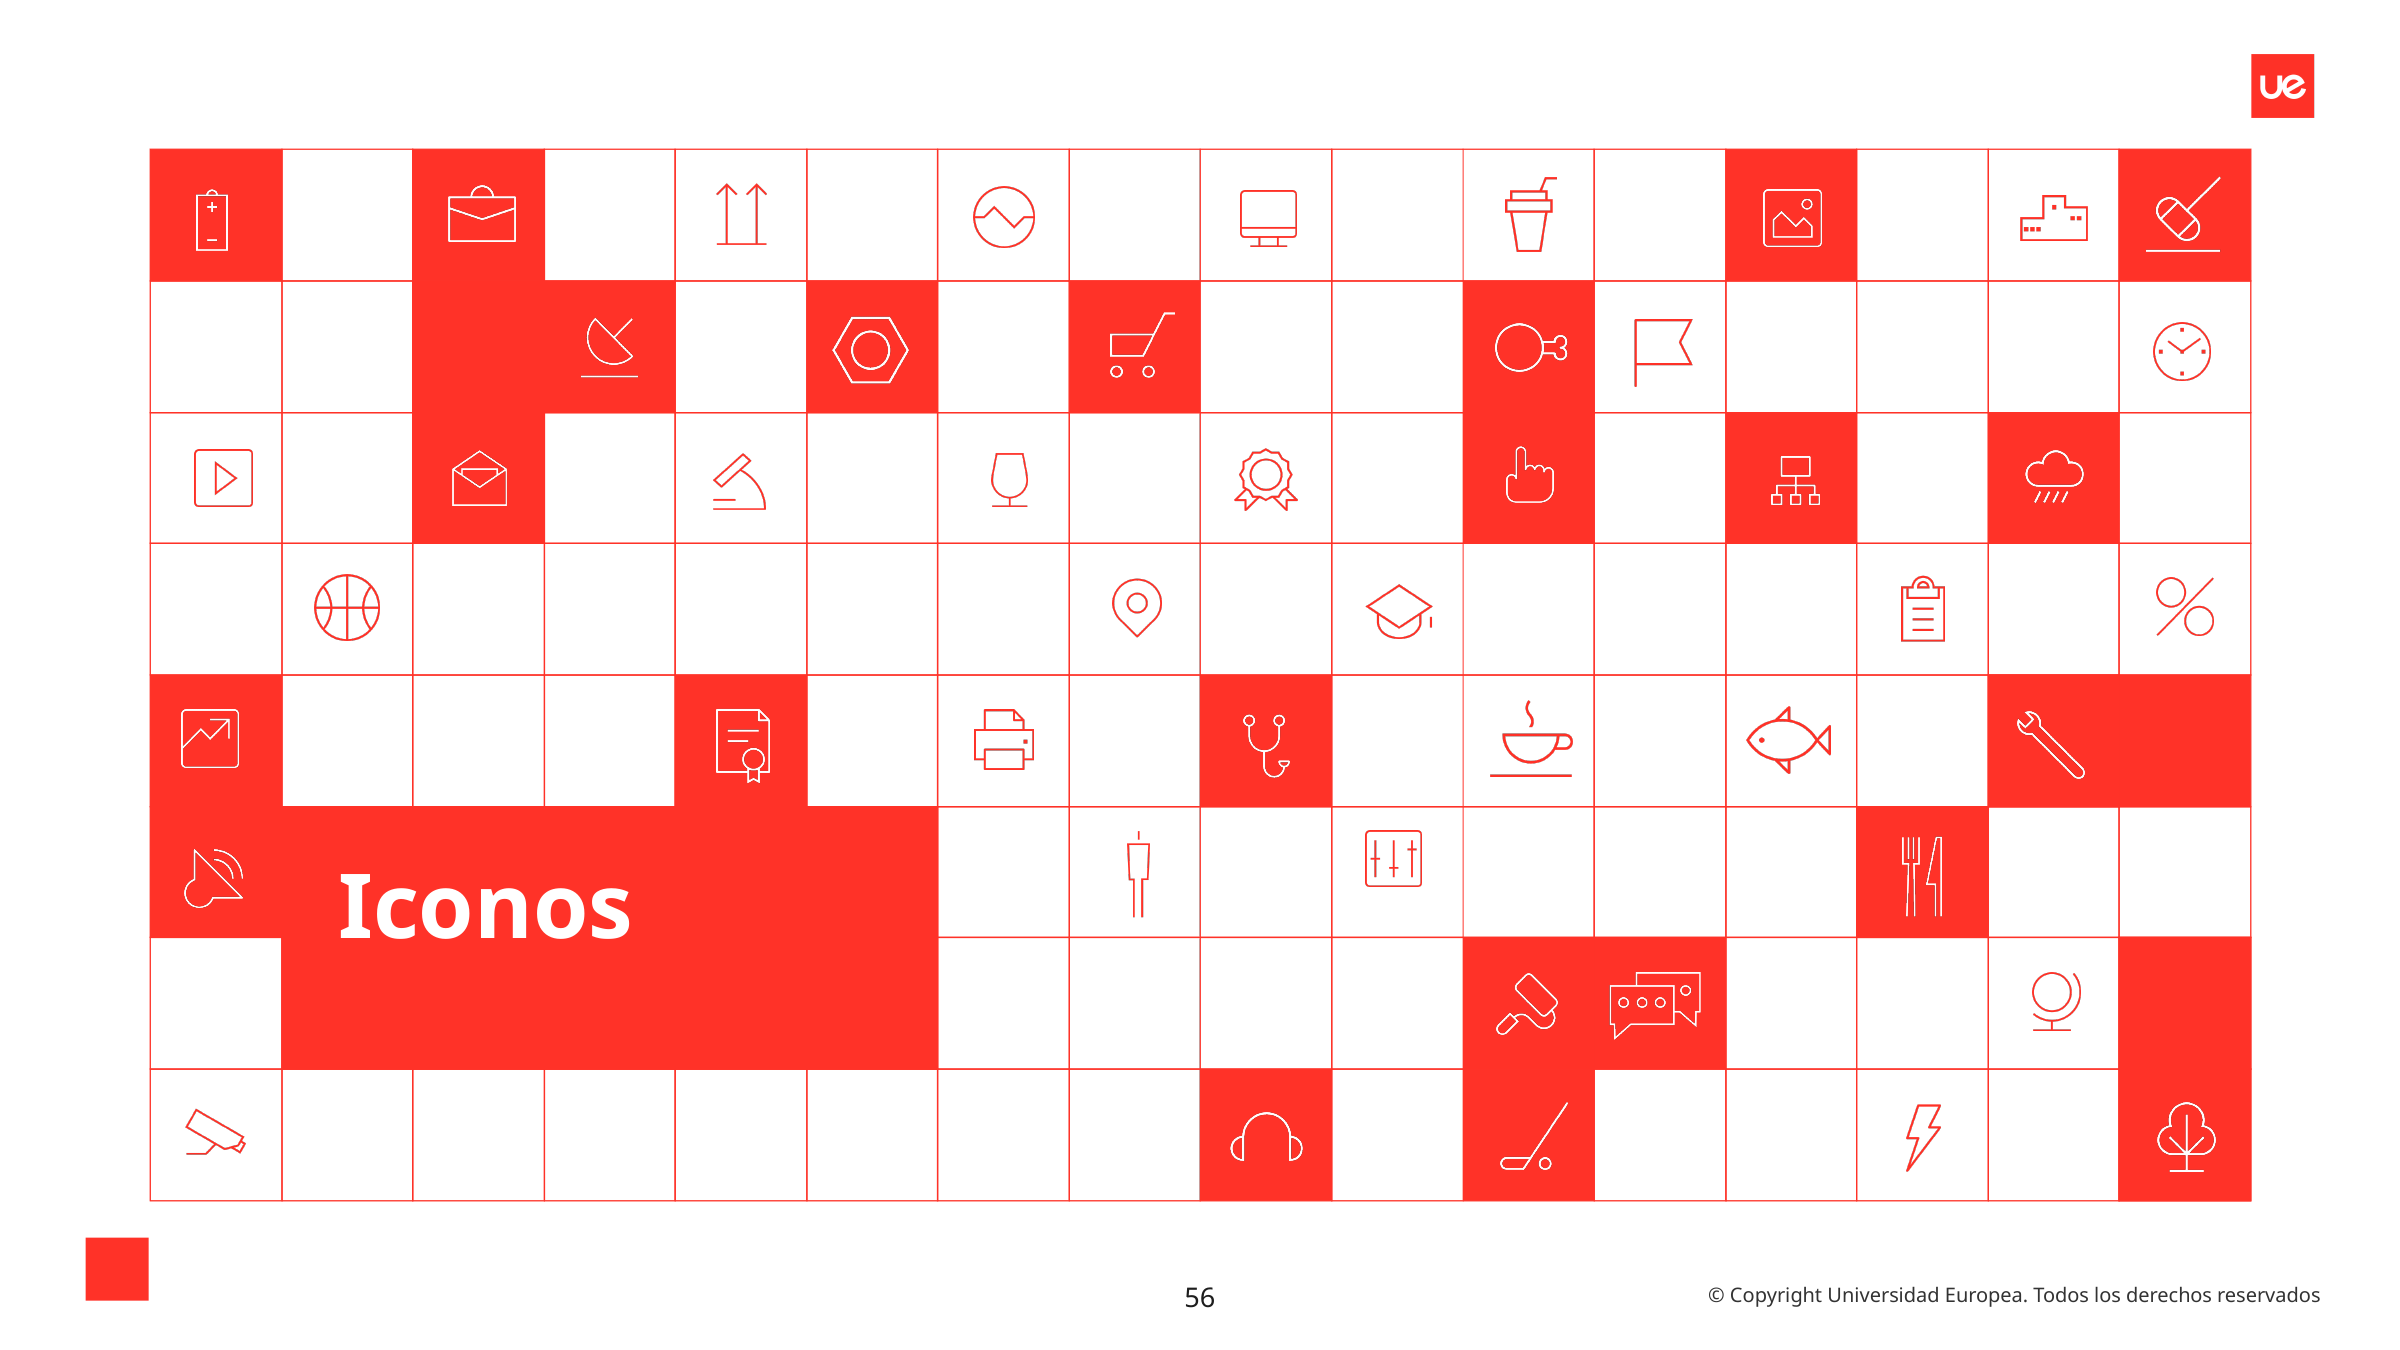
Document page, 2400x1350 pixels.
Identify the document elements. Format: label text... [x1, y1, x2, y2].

slide_number 56 [1148, 1273, 1252, 1339]
picture [0, 0, 2400, 1350]
title Iconos [338, 853, 878, 1021]
